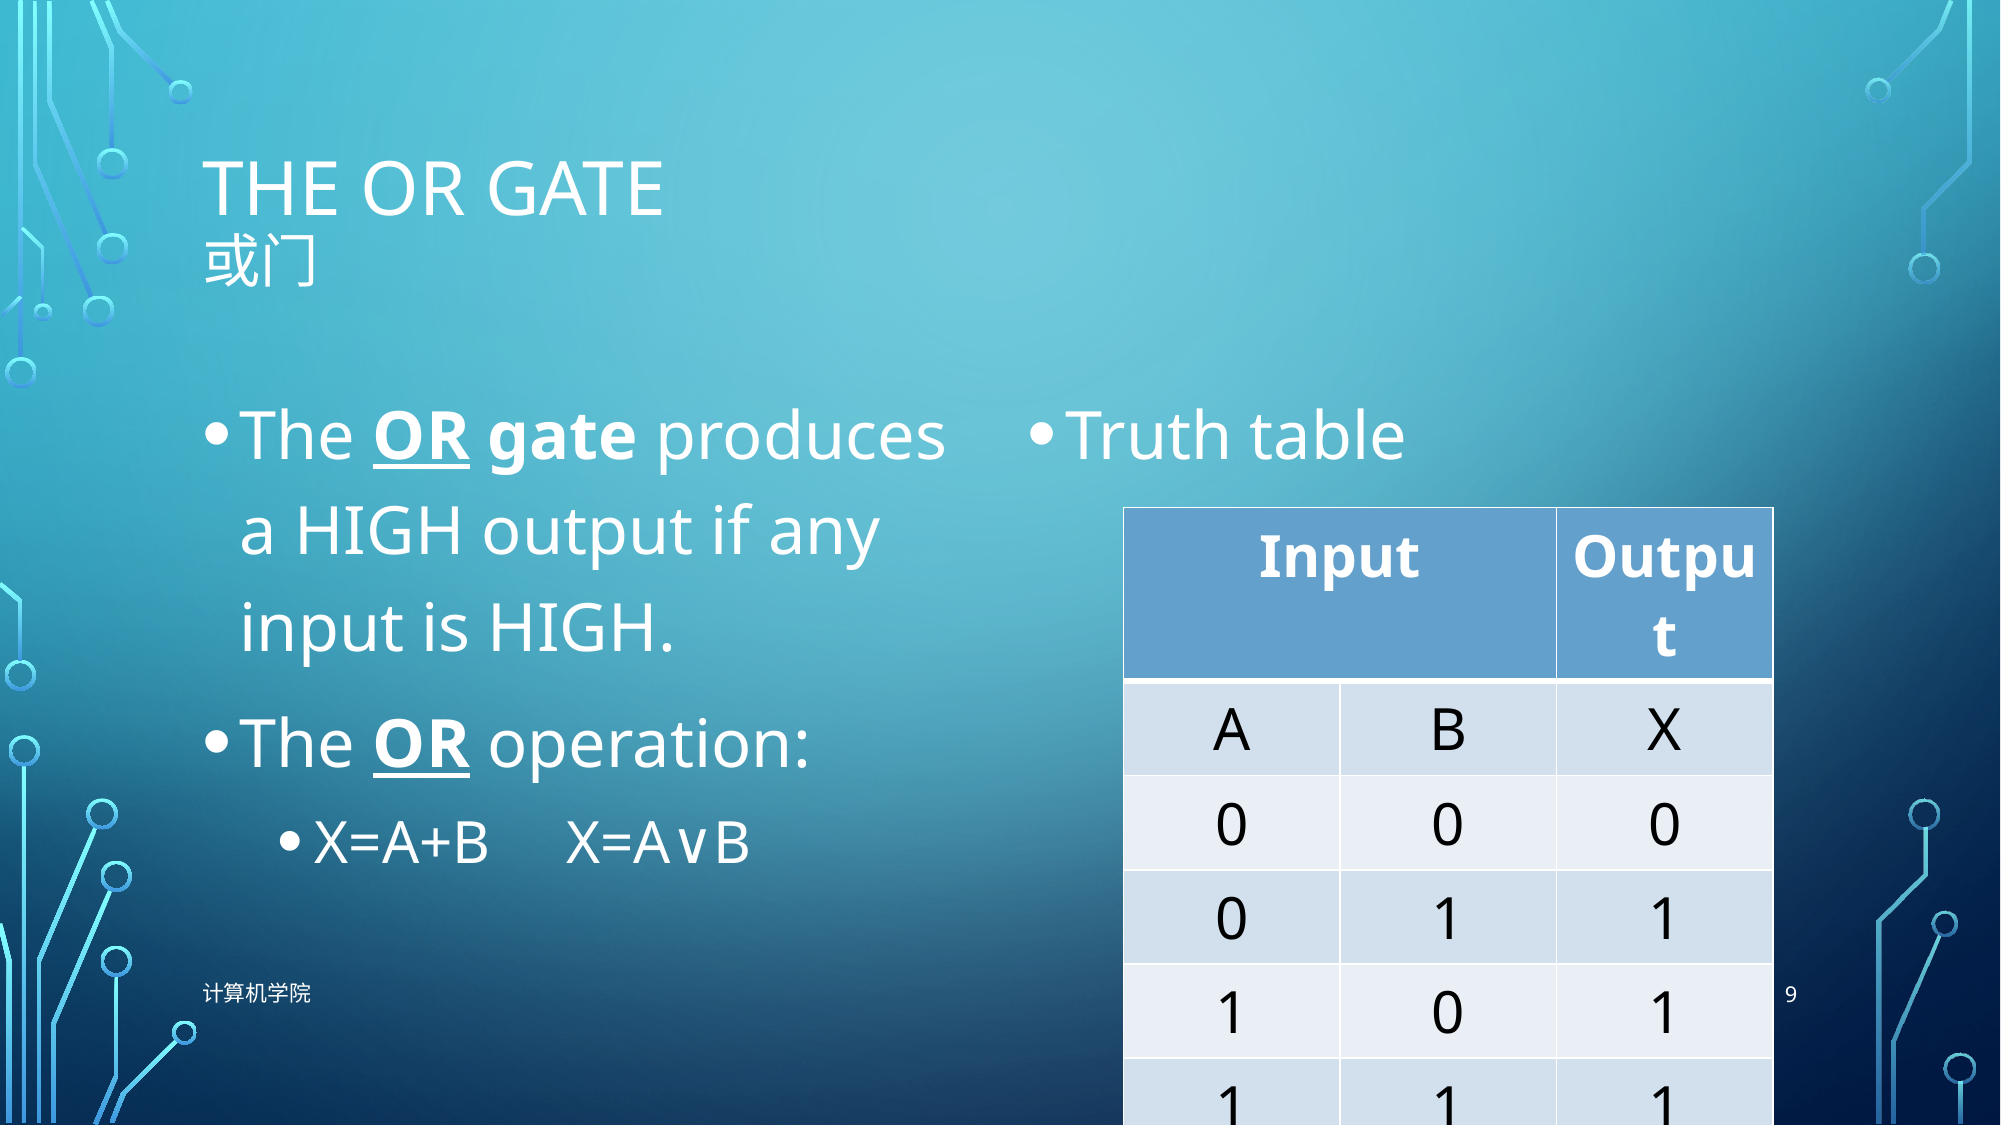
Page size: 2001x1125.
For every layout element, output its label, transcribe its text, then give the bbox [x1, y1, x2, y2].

table_header Input [1124, 508, 1556, 678]
table_cell 0 [1341, 776, 1556, 869]
list Truth table [1012, 369, 1813, 950]
table_cell 1 [1124, 965, 1339, 1057]
table_cell 1 [1557, 965, 1772, 1057]
table_cell 0 [1341, 965, 1556, 1057]
table_cell 1 [1341, 1059, 1556, 1125]
title The OR Gate 或门 [187, 101, 1813, 344]
table_cell 1 [1124, 1059, 1339, 1125]
table_cell 1 [1557, 1059, 1772, 1125]
footer 计算机学院 [187, 965, 1123, 1025]
table_cell B [1341, 684, 1556, 775]
table_cell 0 [1557, 776, 1772, 869]
table_cell 1 [1341, 871, 1556, 963]
table_cell A [1124, 684, 1339, 775]
table_cell 0 [1124, 871, 1339, 963]
slide_number 9 [1774, 965, 1813, 1025]
table_cell 0 [1124, 776, 1339, 869]
table_cell X [1557, 684, 1772, 775]
table_header Output [1557, 508, 1772, 678]
list The OR gate produces a HIGH output if any input is HIGH. The OR operation: X=A+B X=A∨B [187, 369, 988, 950]
table_cell 1 [1557, 871, 1772, 963]
